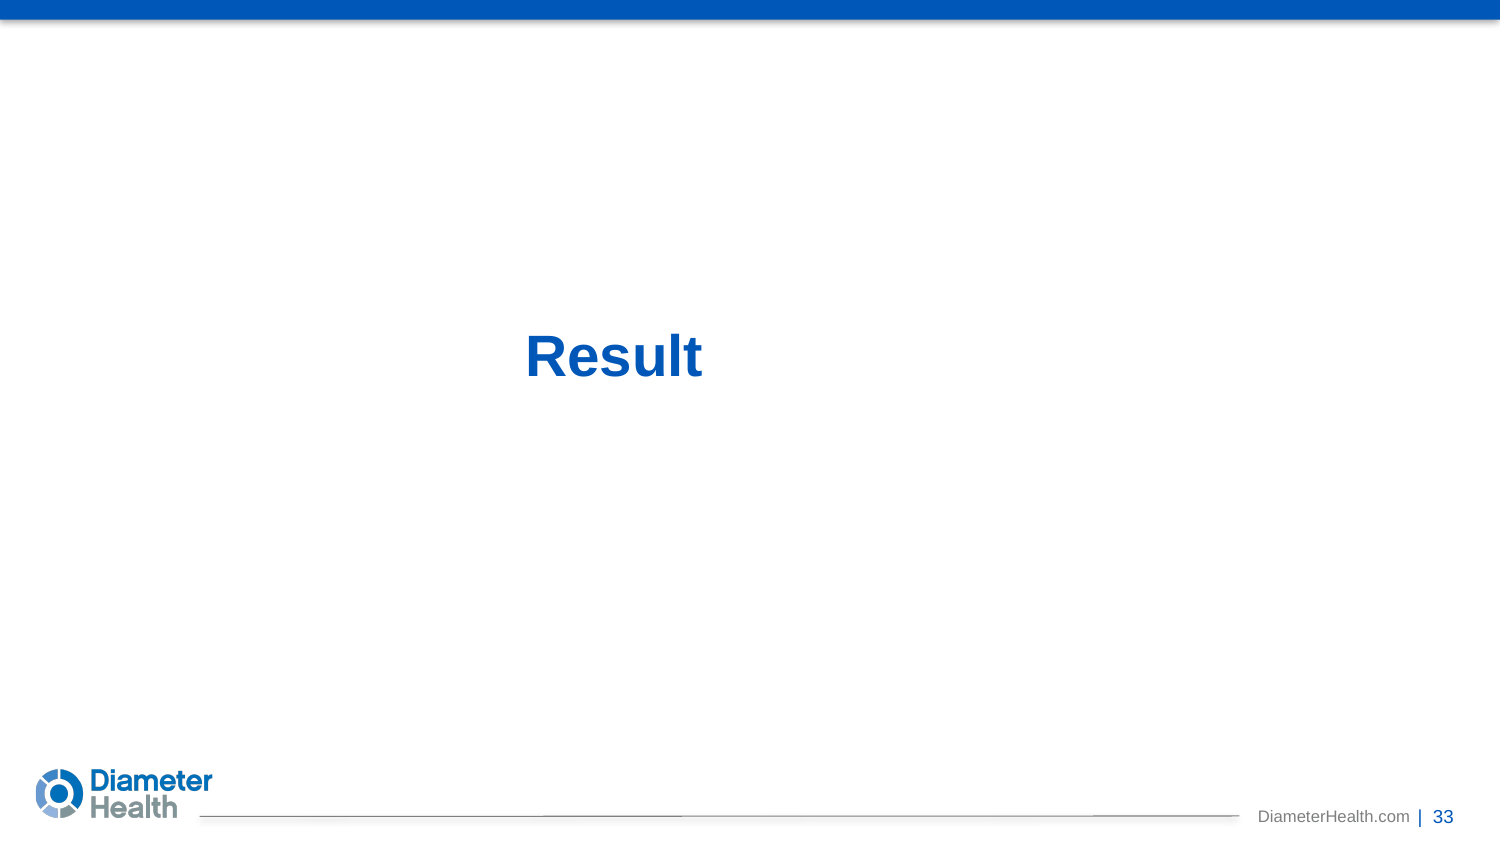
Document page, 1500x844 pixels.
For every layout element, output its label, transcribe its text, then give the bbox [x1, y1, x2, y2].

list Result [510, 310, 949, 429]
